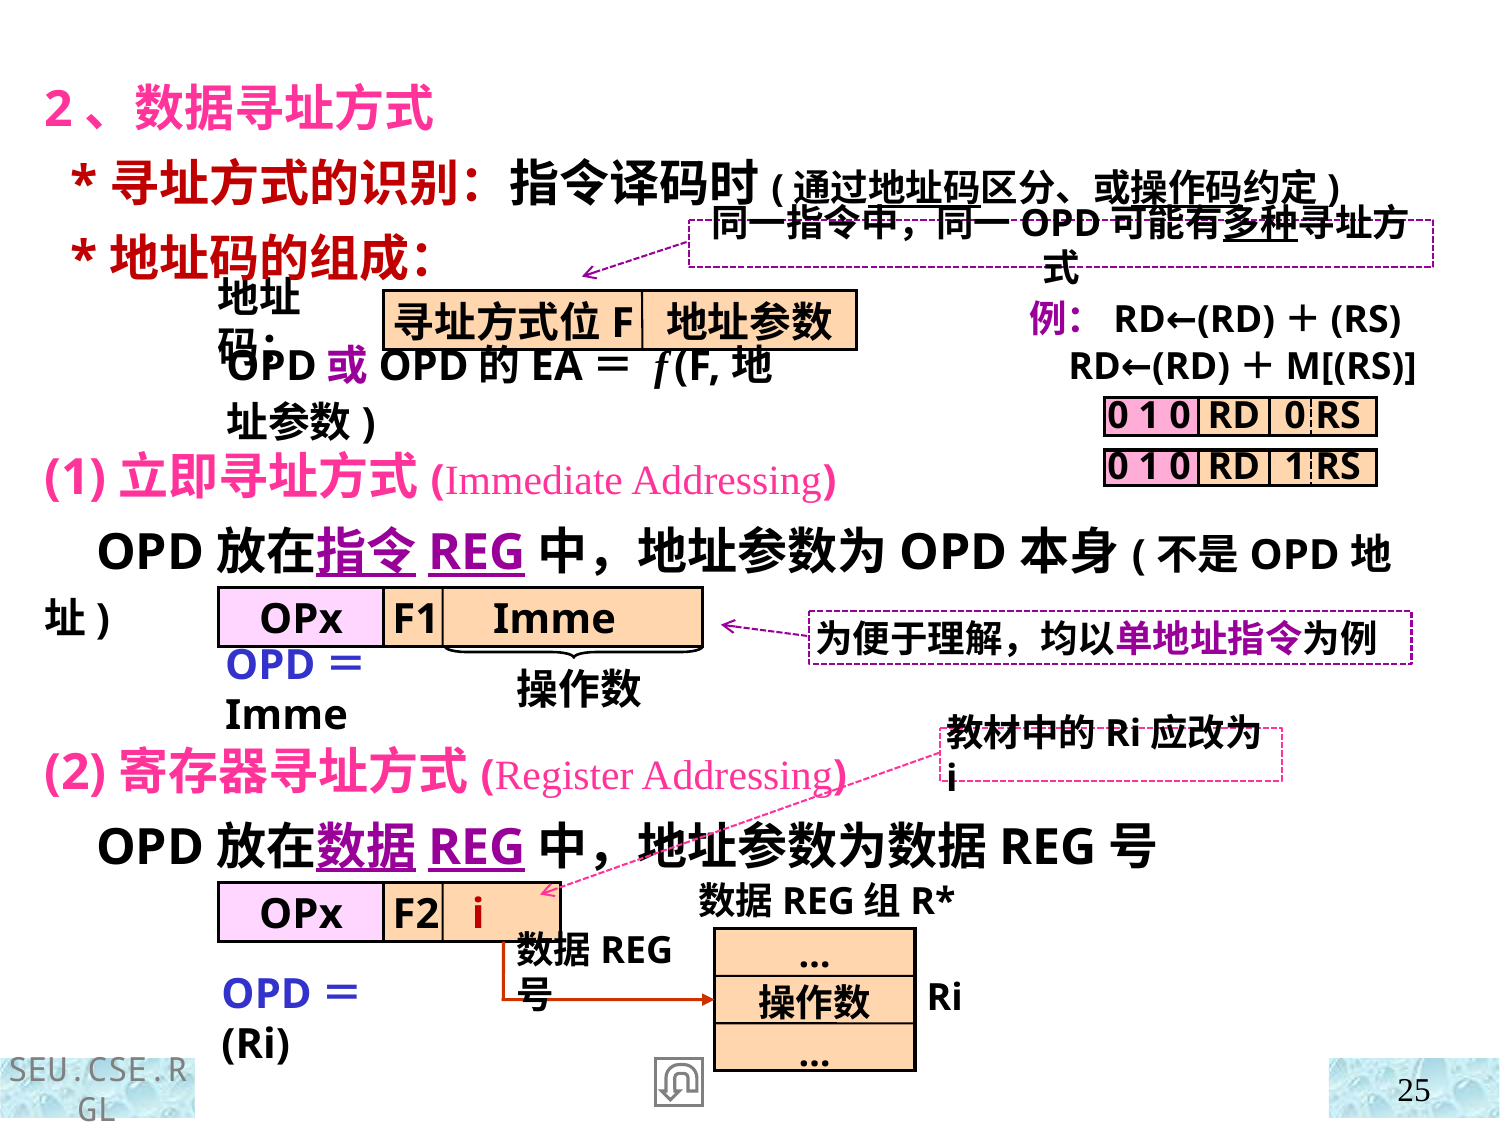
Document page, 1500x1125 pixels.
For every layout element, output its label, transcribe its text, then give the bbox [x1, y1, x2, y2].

text_box 同一指令中，同一OPD可能有多种寻址方式 [688, 219, 1433, 268]
text_box 2、数据寻址方式 *寻址方式的识别：指令译码时(通过地址码区分、或操作码约定) *地址码的组成： [29, 54, 1471, 295]
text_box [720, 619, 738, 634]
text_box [218, 870, 975, 1071]
text_box 为便于理解，均以单地址指令为例 [802, 610, 1412, 665]
text_box [655, 1079, 703, 1106]
text_box ⑵双、单、零地址指令操作码长度分别≤4、10、16， 有(24-Y)×26-M≥X/26，则M≤(24-Y)×26-X/26 [0, 1058, 195, 1118]
text_box 教材中的Ri应改为i [611, 727, 1282, 869]
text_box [1026, 290, 1436, 487]
text_box (1)立即寻址方式(Immediate Addressing) OPD放在指令REG中，地址参数为OPD本身(不是OPD地址) [29, 422, 1471, 650]
text_box (2)寄存器寻址方式(Register Addressing) OPD放在数据REG中，地址参数为数据REG号 [29, 717, 1471, 882]
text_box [214, 290, 857, 423]
slide_number 25 [1328, 1058, 1500, 1118]
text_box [218, 587, 703, 718]
